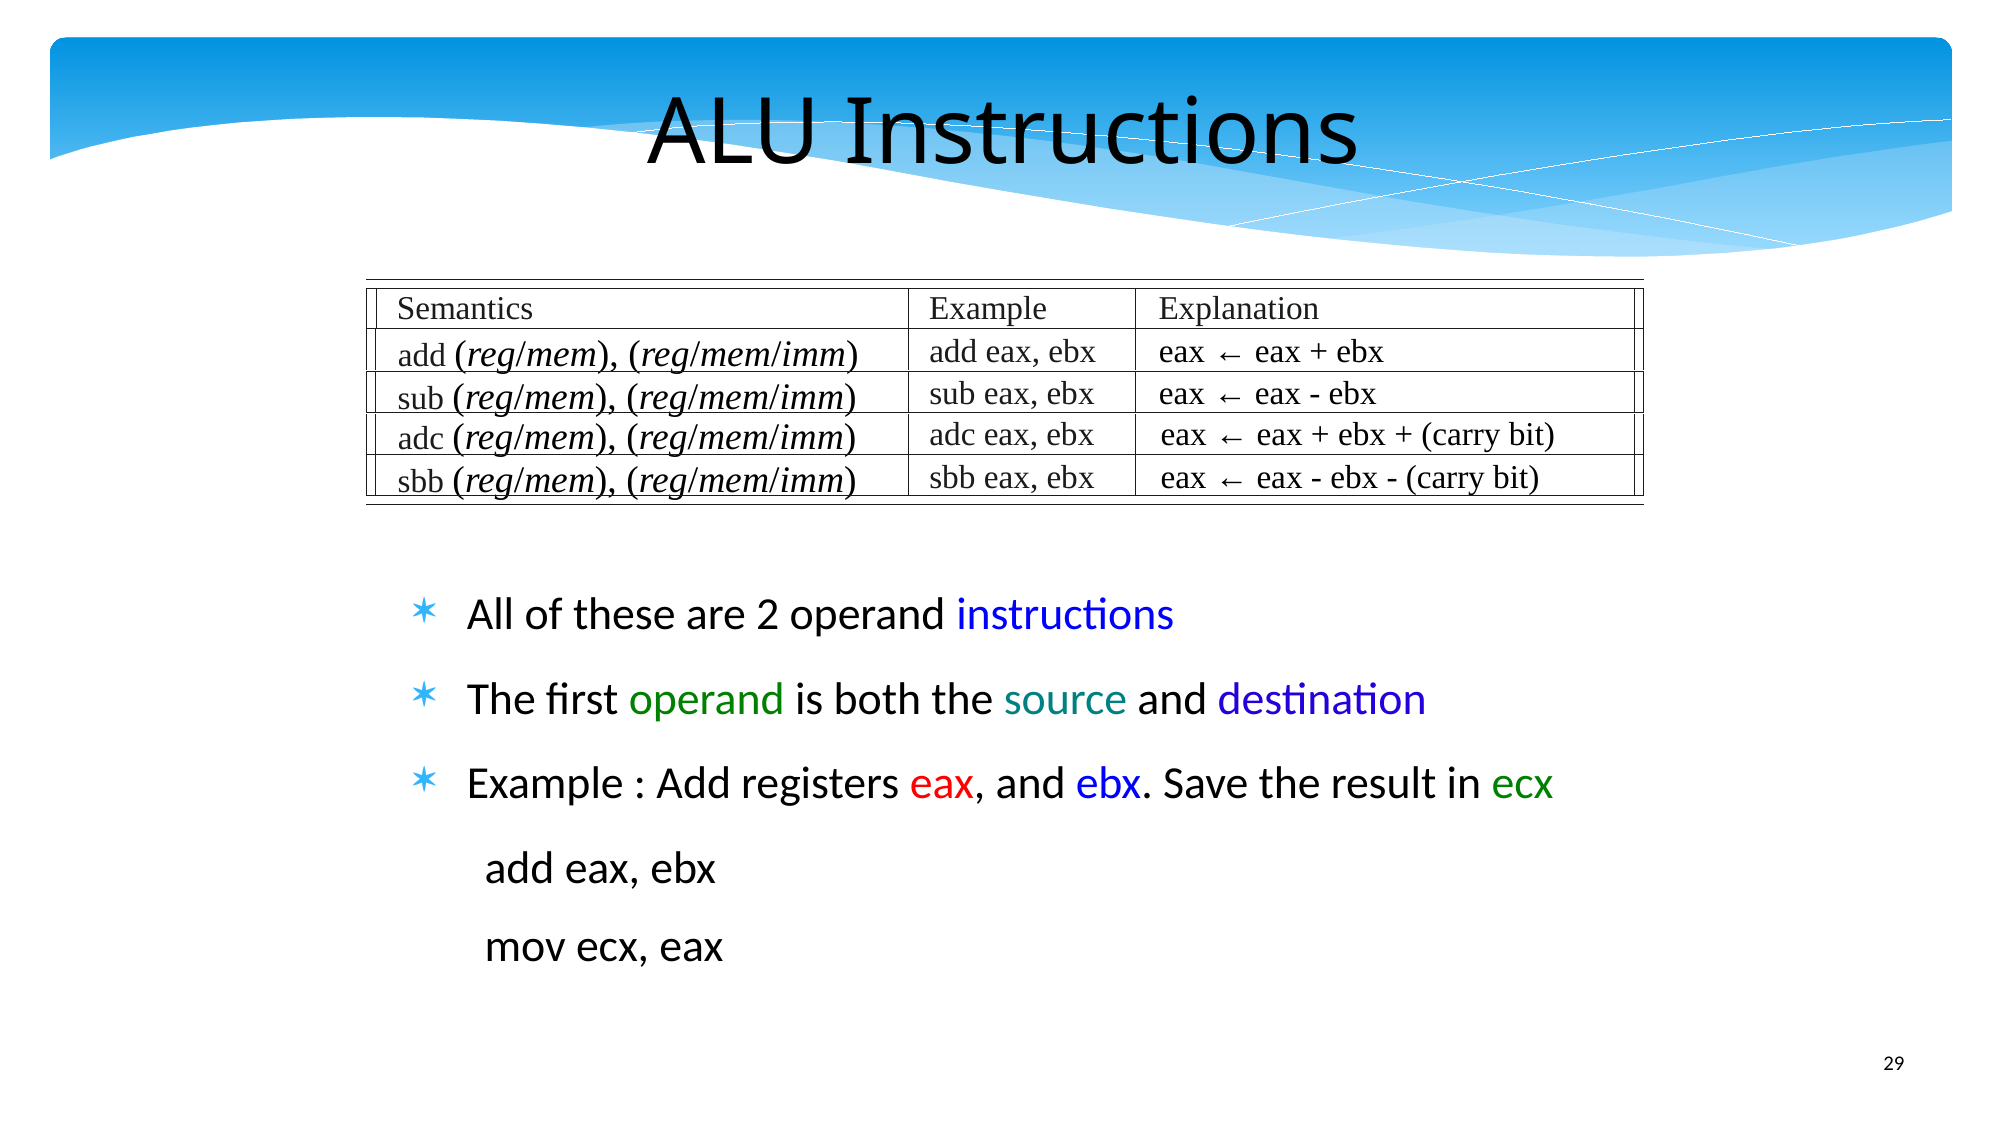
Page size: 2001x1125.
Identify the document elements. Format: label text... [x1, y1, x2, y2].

title ALU Instructions [395, 50, 1613, 204]
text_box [362, 274, 1651, 546]
list All of these are 2 operand instructions The first operand is both the source and destination Example : Add registers eax, and ebx. Save the result in ecx add eax, ebx mov ecx, eax [396, 584, 1613, 1025]
